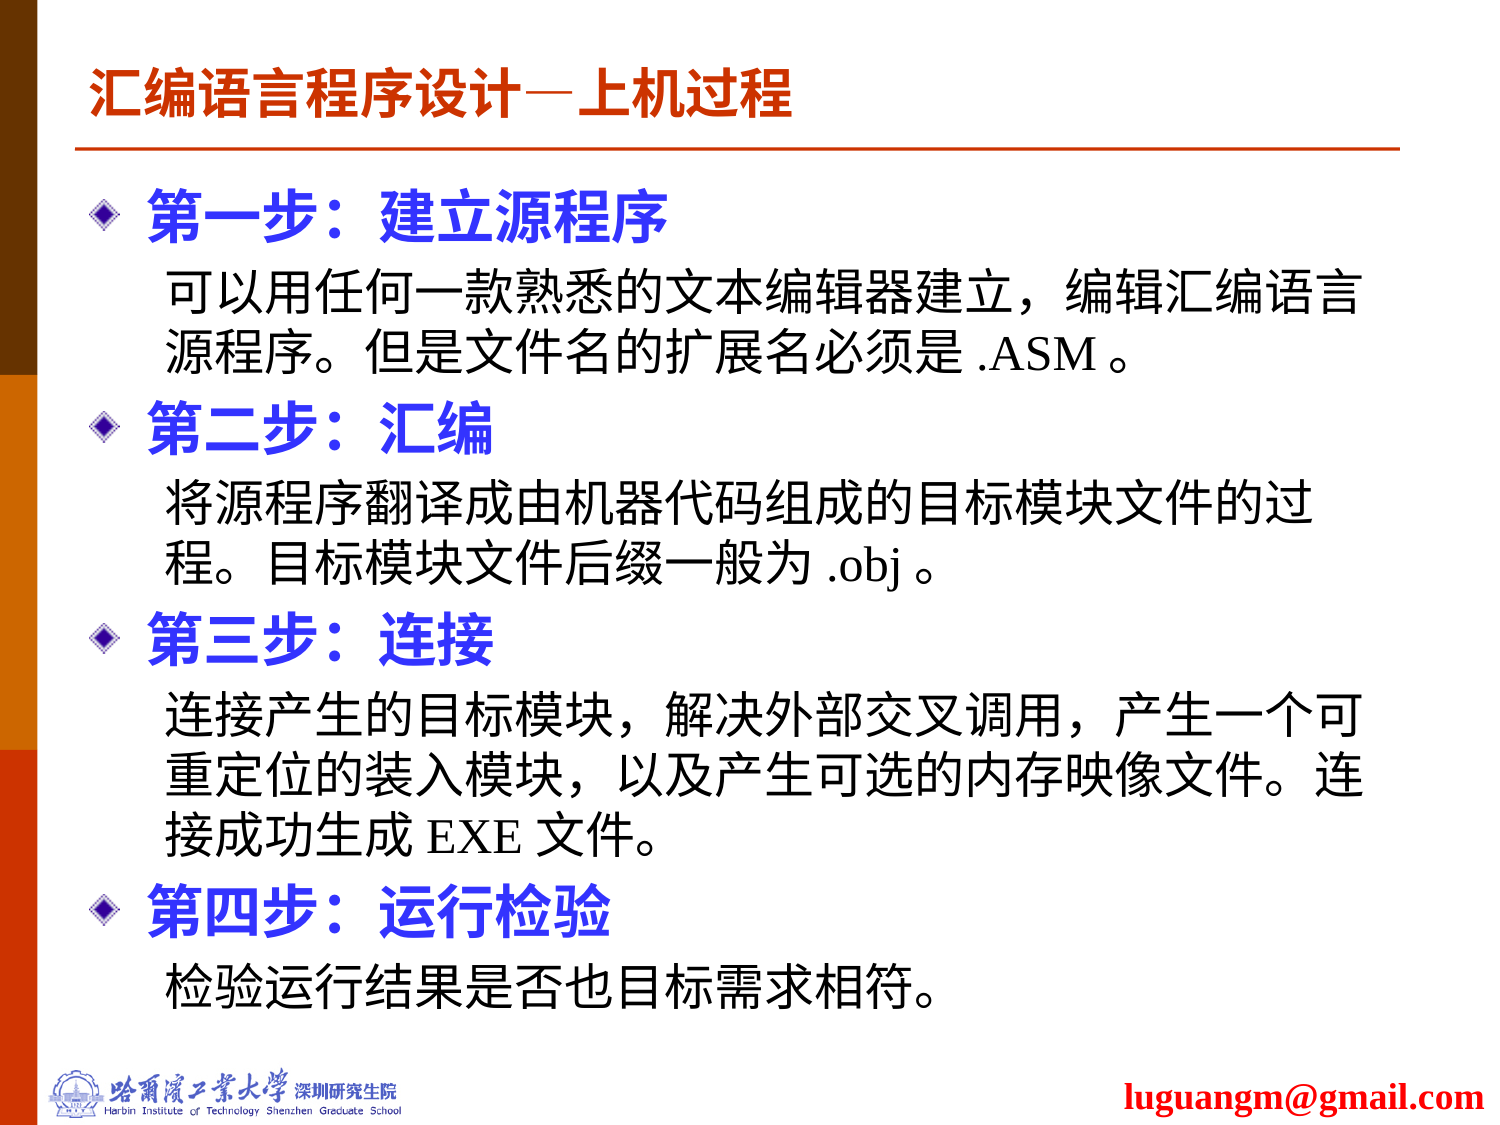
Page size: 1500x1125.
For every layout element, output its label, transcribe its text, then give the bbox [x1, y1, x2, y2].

picture [89, 623, 120, 654]
list 第一步：建立源程序 可以用任何一款熟悉的文本编辑器建立，编辑汇编语言源程序。但是文件名的扩展名必须是.ASM。 第二步：汇编 将源程序翻译成由机器代码组成的目标模块文件的过程。目标模块文件后缀一般为.obj。 第三步：连接 连接产生的目标模块，解决外部交叉调用，产生一个可重定位的装入模块，以及产生可选的内存映像文件。连接成功生成EXE文件。 第四步：运行检验 检验运行结果是否也目标需求相符。 [73, 172, 1425, 1036]
picture [89, 411, 120, 443]
picture [89, 199, 120, 231]
text_box 汇编语言程序设计—上机过程 [74, 52, 1123, 132]
picture [89, 894, 120, 926]
picture [41, 1061, 414, 1124]
